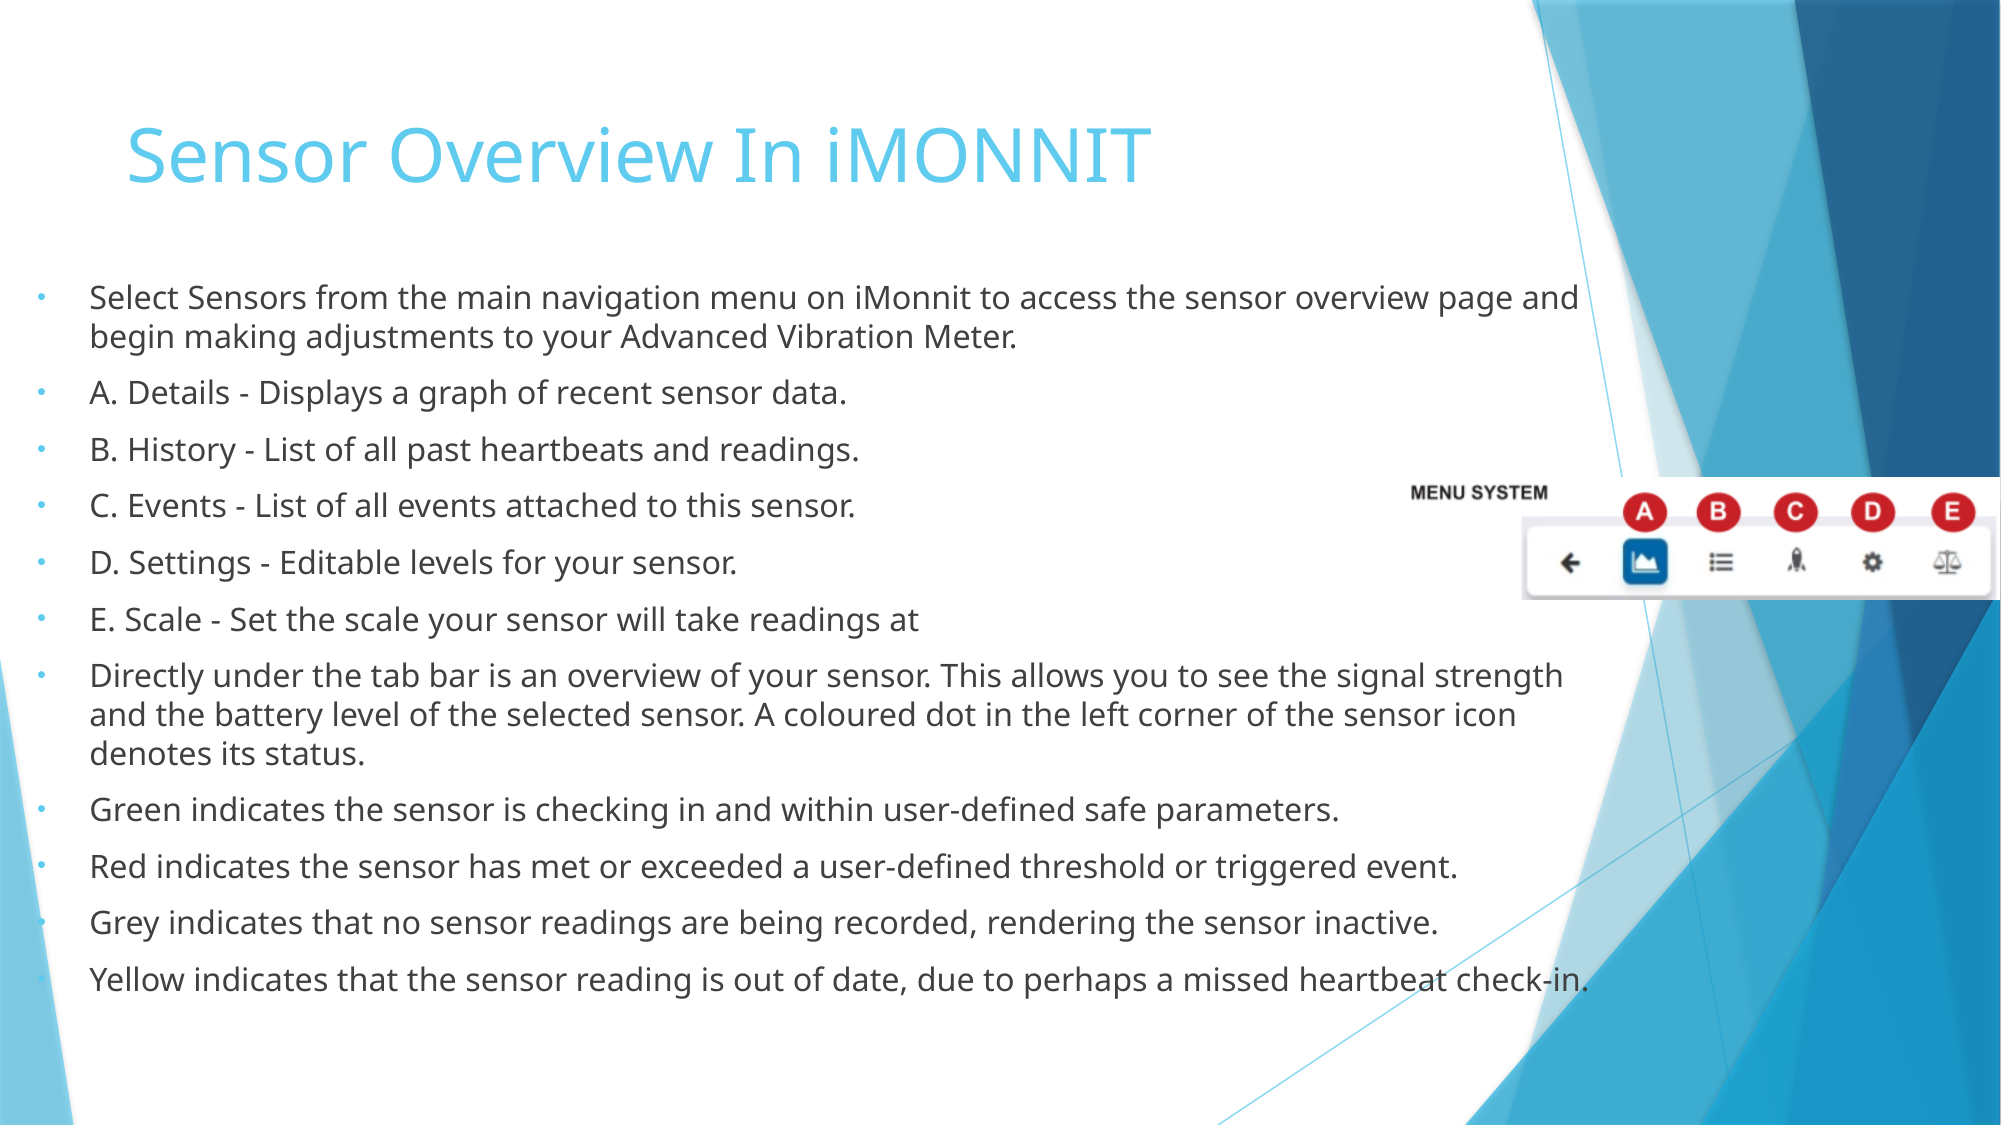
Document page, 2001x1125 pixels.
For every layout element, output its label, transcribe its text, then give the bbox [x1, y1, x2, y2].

title Sensor Overview In iMONNIT [111, 99, 1522, 269]
picture [1404, 477, 2000, 600]
list Select Sensors from the main navigation menu on iMonnit to access the sensor overview page and begin making adjustments to your Advanced Vibration Meter. A. Details - Displays a graph of recent sensor data. B. History - List of all past heartbeats and readings. C. Events - List of all events attached to this sensor. D. Settings - Editable levels for your sensor. E. Scale - Set the scale your sensor will take readings at Directly under the tab bar is an overview of your sensor. This allows you to see the signal strength and the battery level of the selected sensor. A coloured dot in the left corner of the sensor icon denotes its status. Green indicates the sensor is checking in and within user-defined safe parameters. Red indicates the sensor has met or exceeded a user-defined threshold or triggered event. Grey indicates that no sensor readings are being recorded, rendering the sensor inactive. Yellow indicates that the sensor reading is out of date, due to perhaps a missed heartbeat check-in. [22, 269, 1611, 1025]
